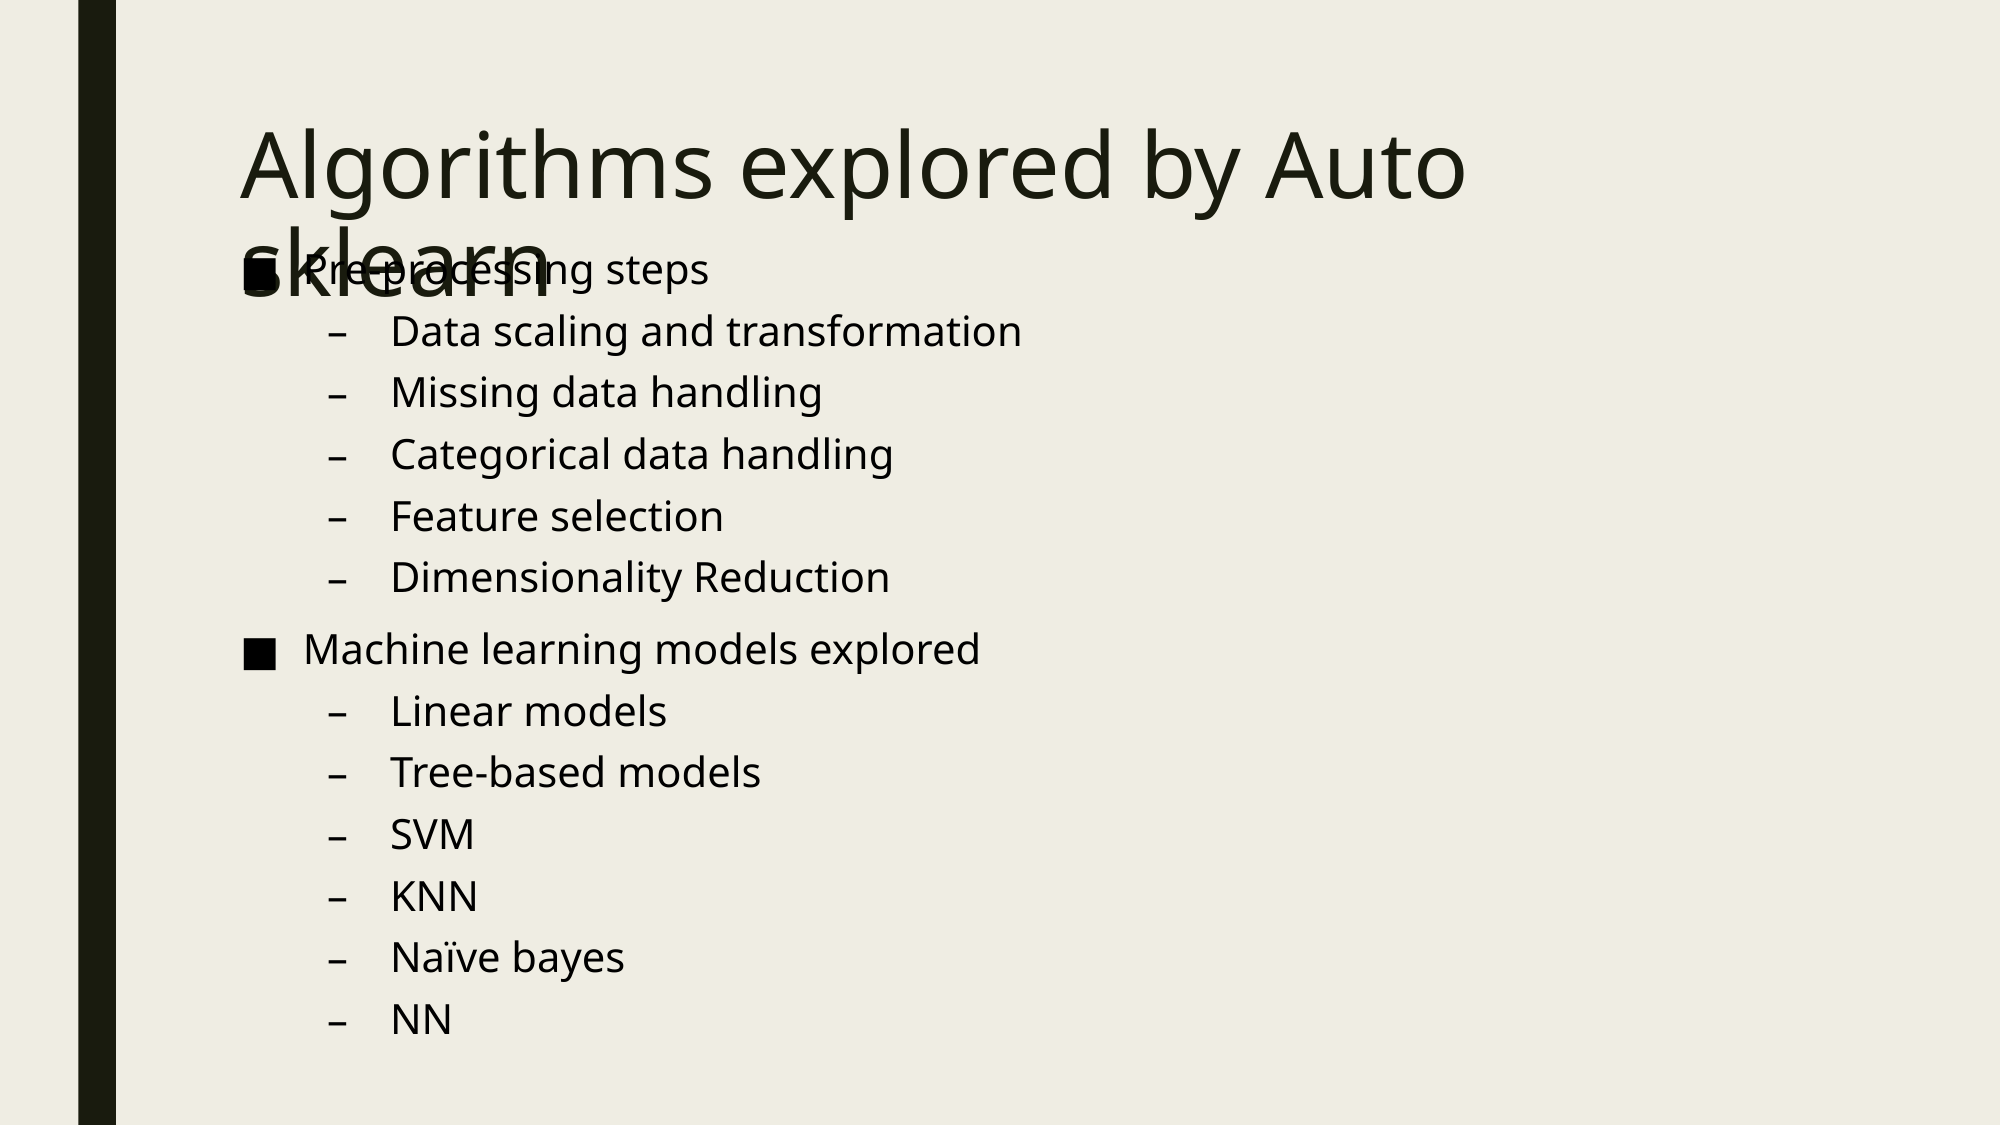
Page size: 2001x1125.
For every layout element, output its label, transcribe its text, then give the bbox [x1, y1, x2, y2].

title Algorithms explored by Auto sklearn [225, 112, 1800, 239]
list Pre-processing steps Data scaling and transformation Missing data handling Categorical data handling Feature selection Dimensionality Reduction Machine learning models explored Linear models Tree-based models SVM KNN Naïve bayes NN [225, 239, 1863, 1092]
